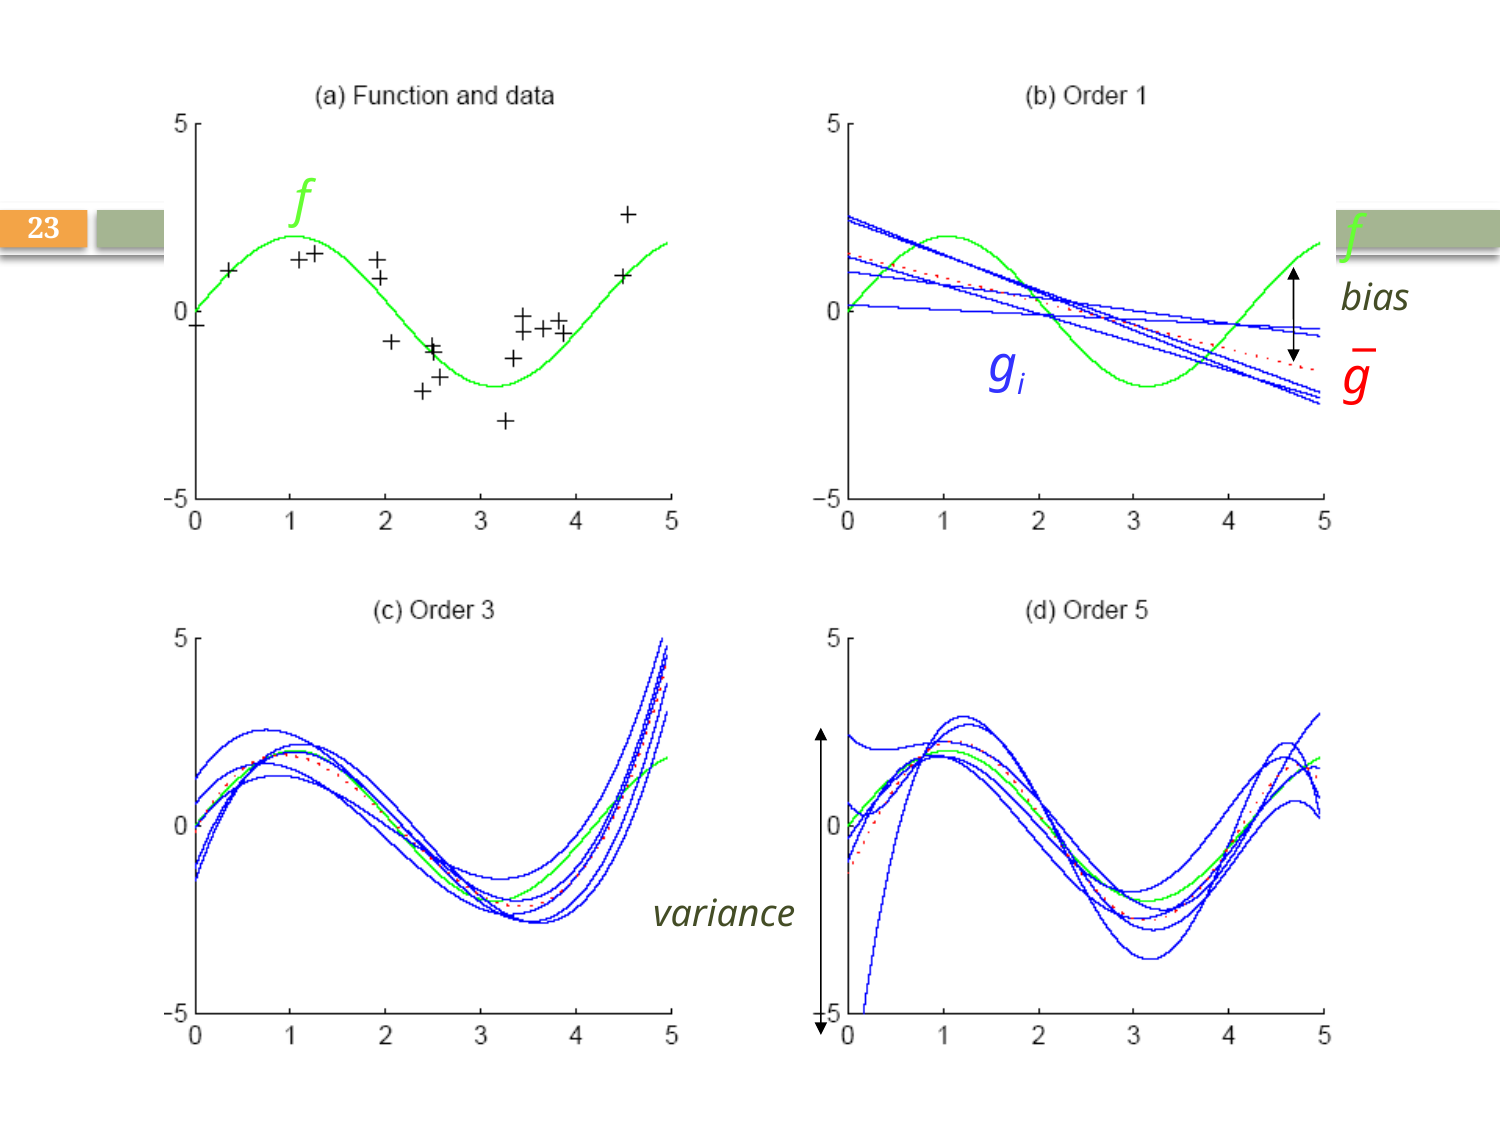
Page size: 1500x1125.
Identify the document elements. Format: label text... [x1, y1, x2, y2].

text_box g [1341, 335, 1387, 411]
picture [164, 67, 1336, 1058]
slide_number 23 [0, 208, 88, 249]
text_box f [1341, 194, 1377, 269]
text_box bias [1341, 265, 1425, 326]
